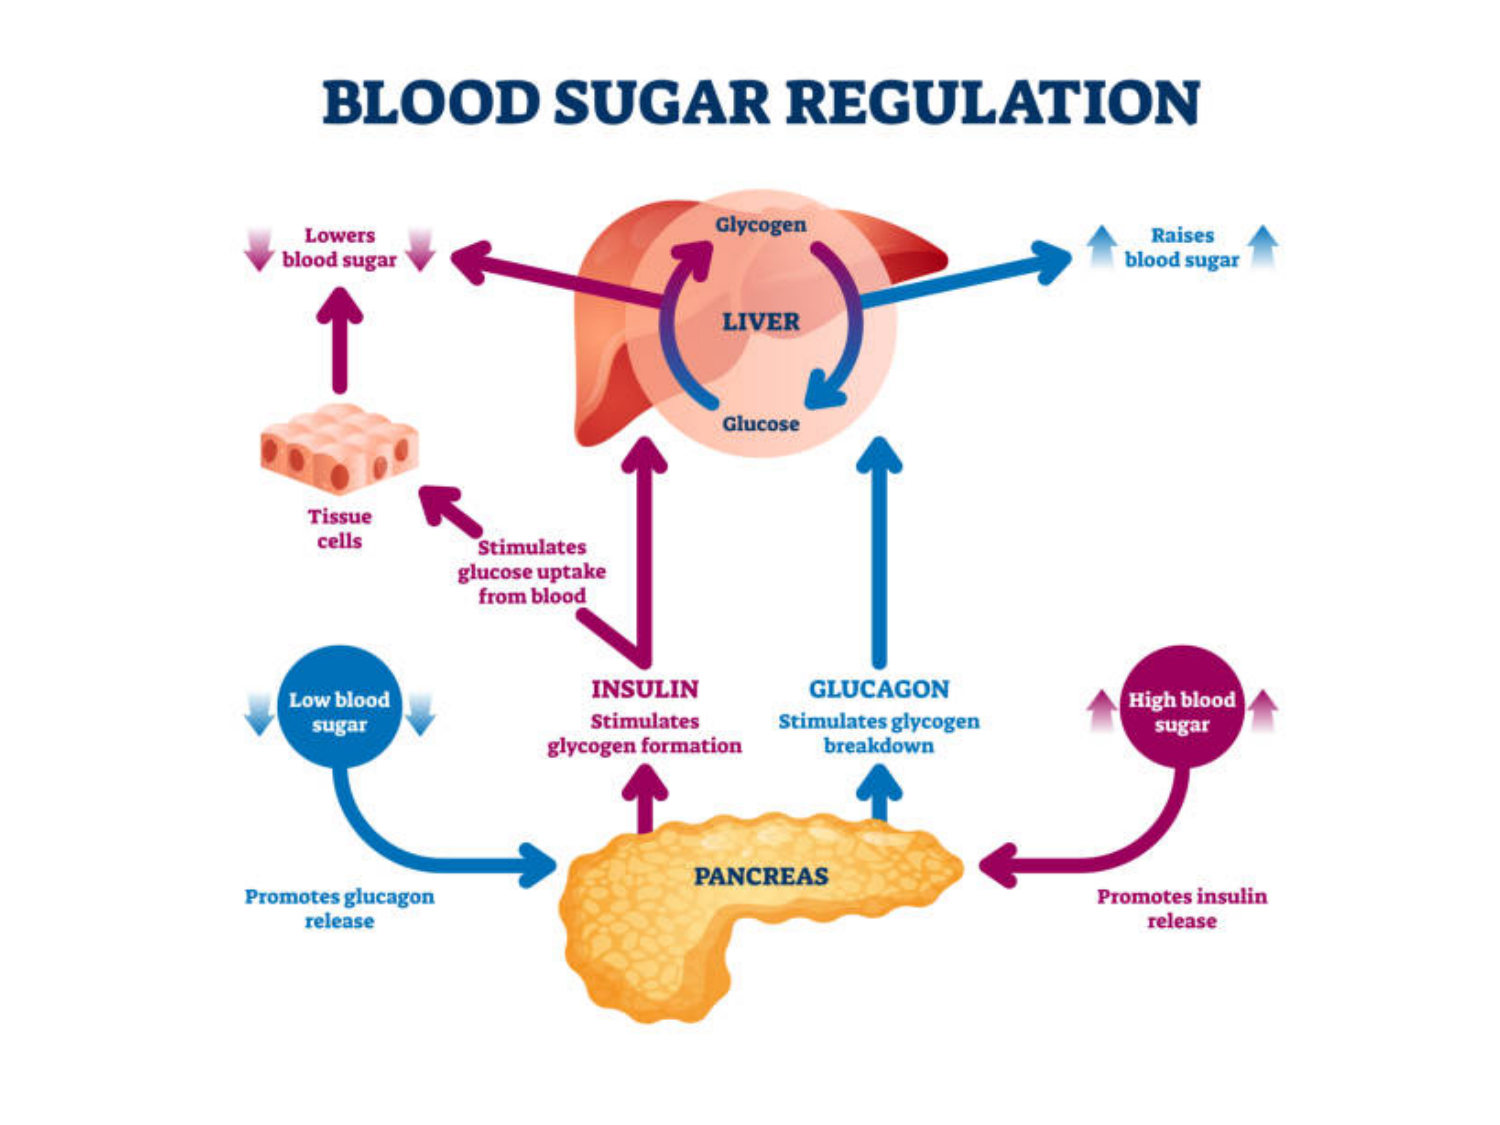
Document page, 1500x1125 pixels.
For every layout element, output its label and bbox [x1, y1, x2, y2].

picture [201, 37, 1322, 1059]
